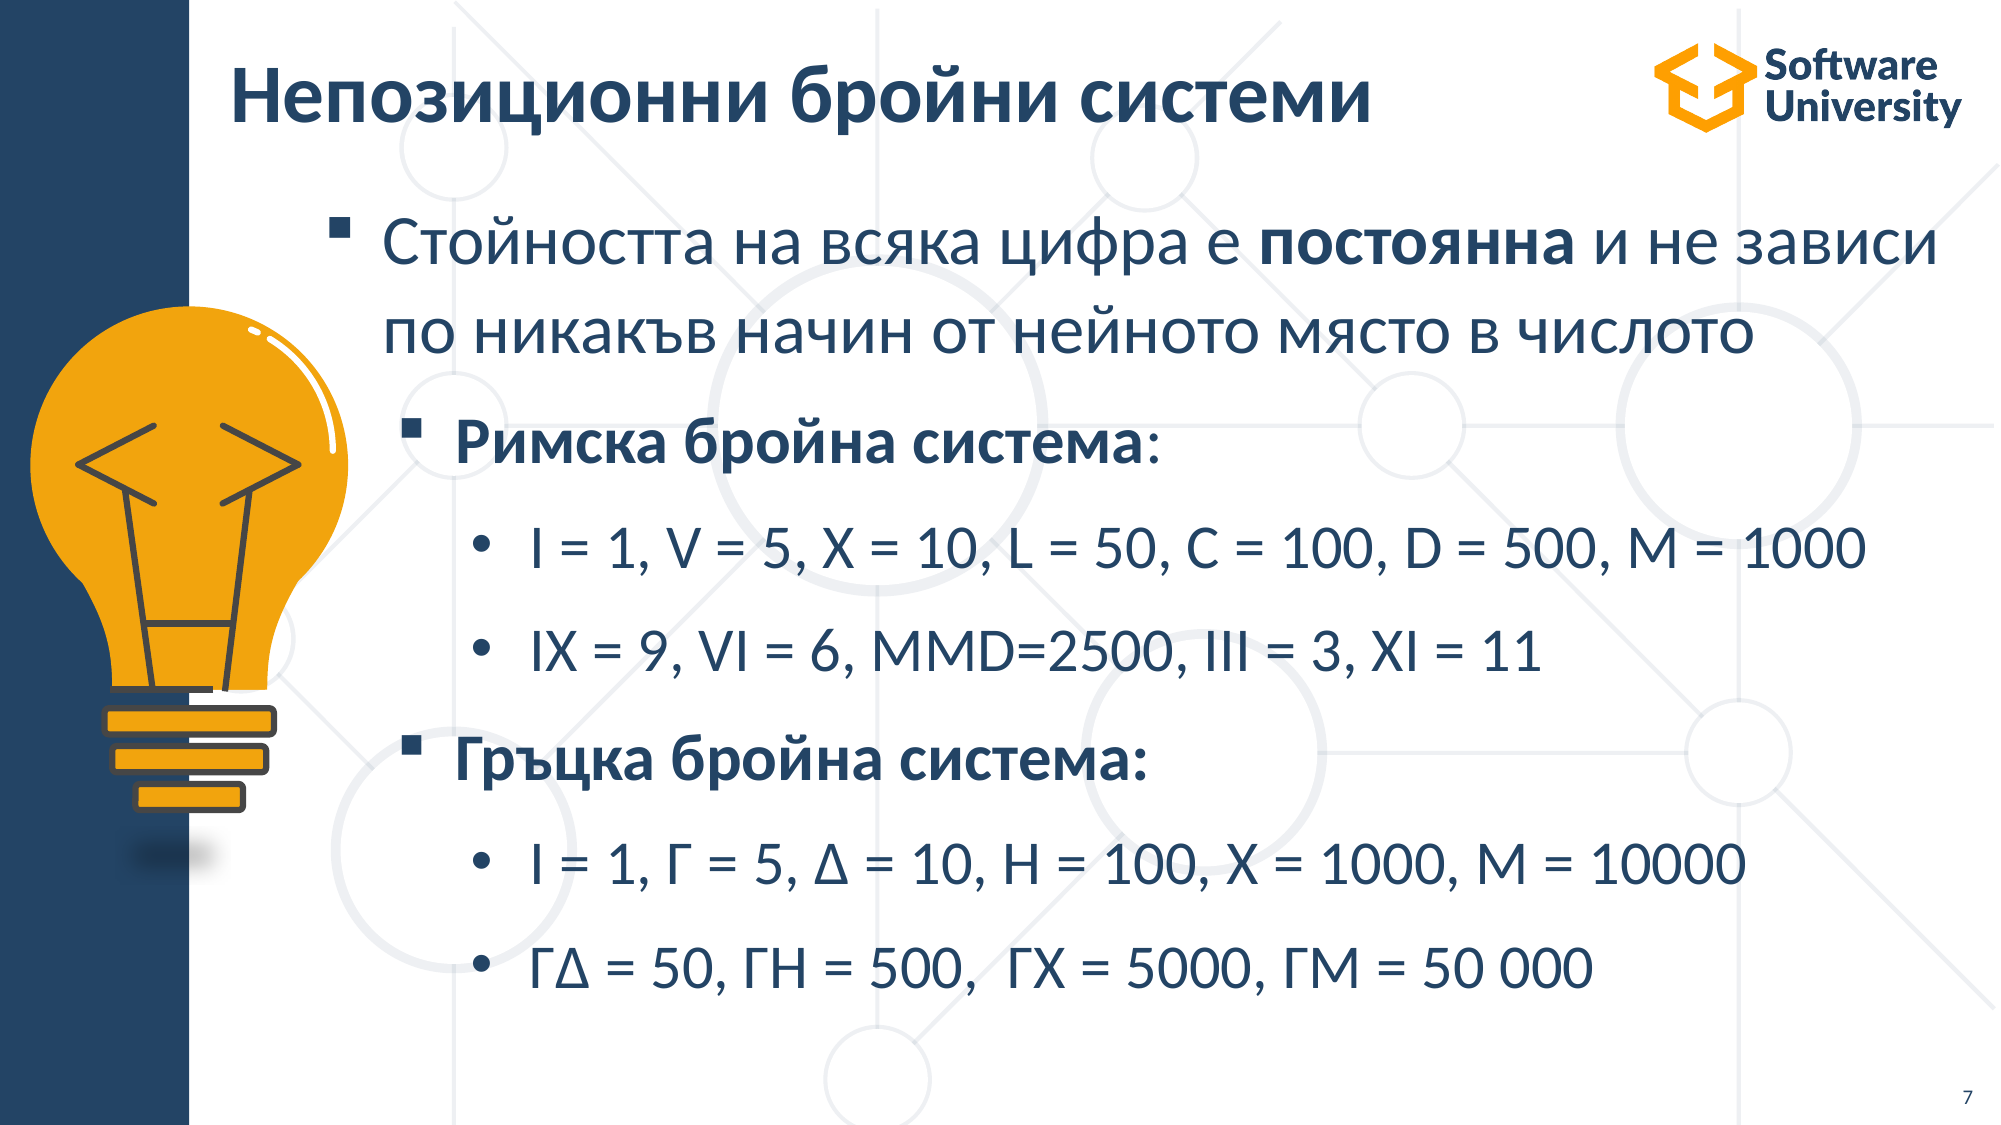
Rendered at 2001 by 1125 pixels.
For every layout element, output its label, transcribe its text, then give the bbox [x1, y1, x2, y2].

title Непозиционни бройни системи [212, 16, 1628, 162]
picture [1641, 31, 1973, 145]
slide_number 7 [1927, 1067, 1989, 1117]
list Стойността на всяка цифра е постоянна и не зависи по никакъв начин от нейното място в числото Римска бройна система: I = 1, V = 5, X = 10, L = 50, C = 100, D = 500, M = 1000 IX = 9, VI = 6, MMD=2500, III = 3, XI = 11 Гръцка бройна система: I = 1, Г = 5, Δ = 10, Η = 100, Х = 1000, М = 10000 ΓΔ = 50, ΓH = 500, ΓX = 5000, ΓM = 50 000 [306, 183, 1968, 1094]
